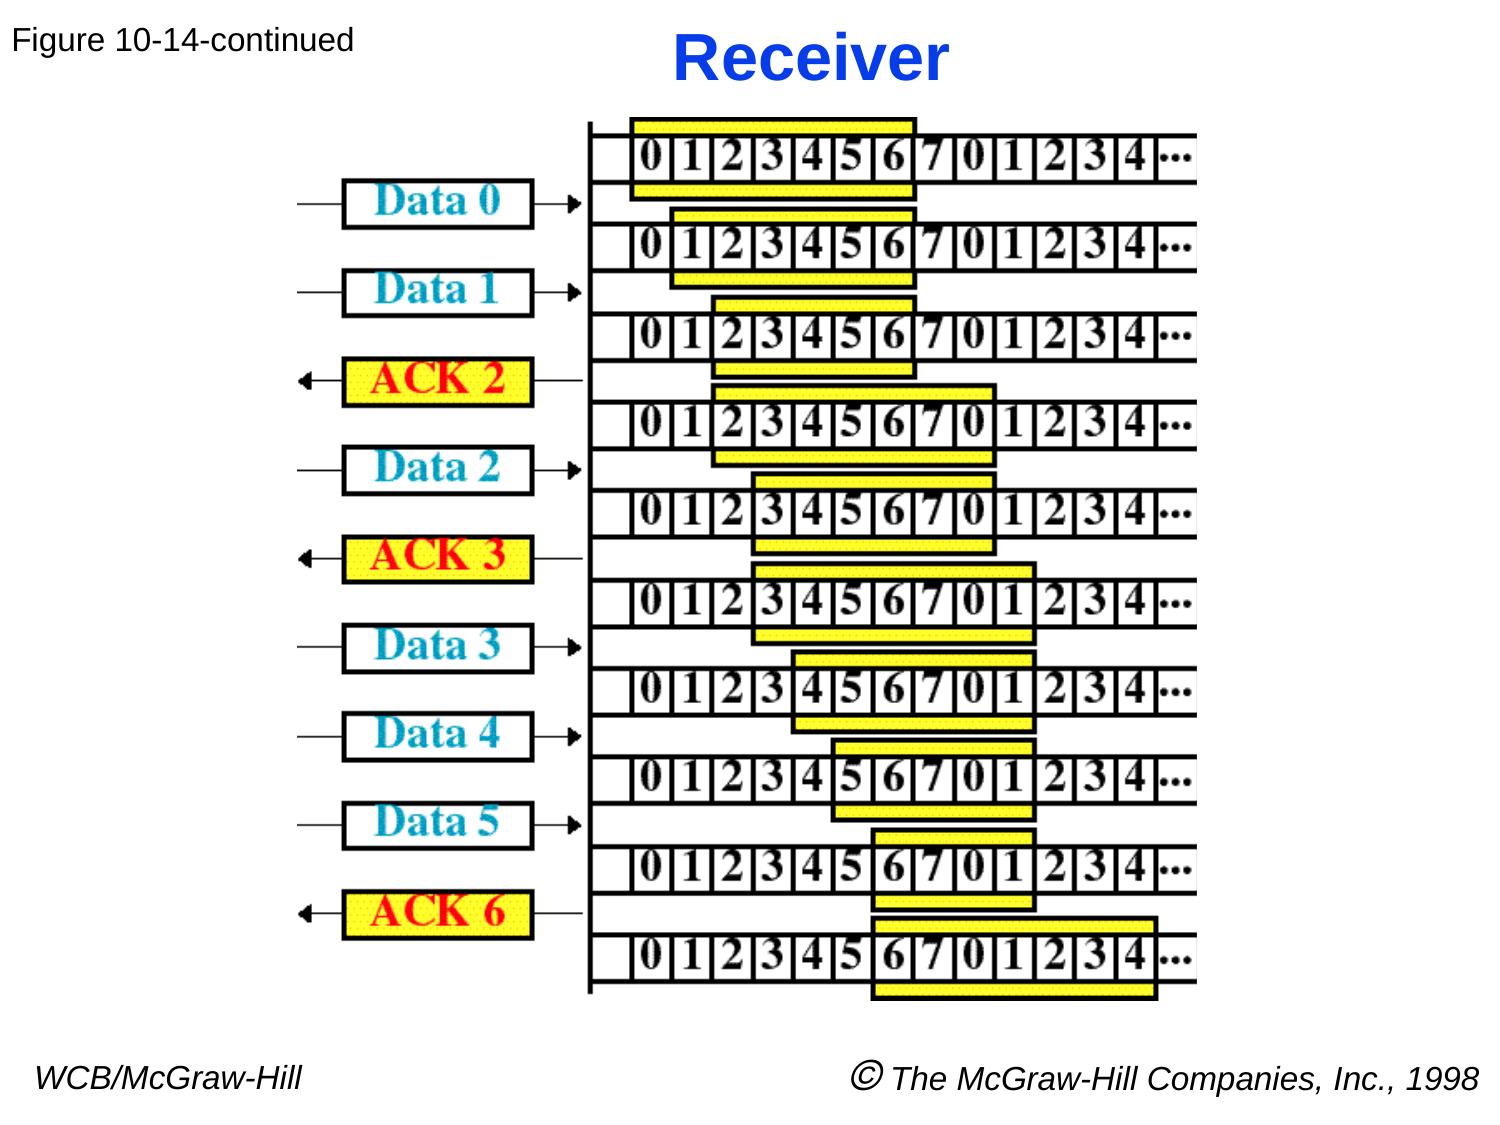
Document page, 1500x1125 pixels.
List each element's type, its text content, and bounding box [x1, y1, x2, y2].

text_box WCB/McGraw-Hill [19, 1048, 318, 1104]
text_box Figure 10-14-continued [0, 11, 370, 66]
text_box  The McGraw-Hill Companies, Inc., 1998 [833, 1041, 1496, 1107]
picture [296, 117, 1197, 1002]
text_box Receiver [658, 6, 966, 102]
